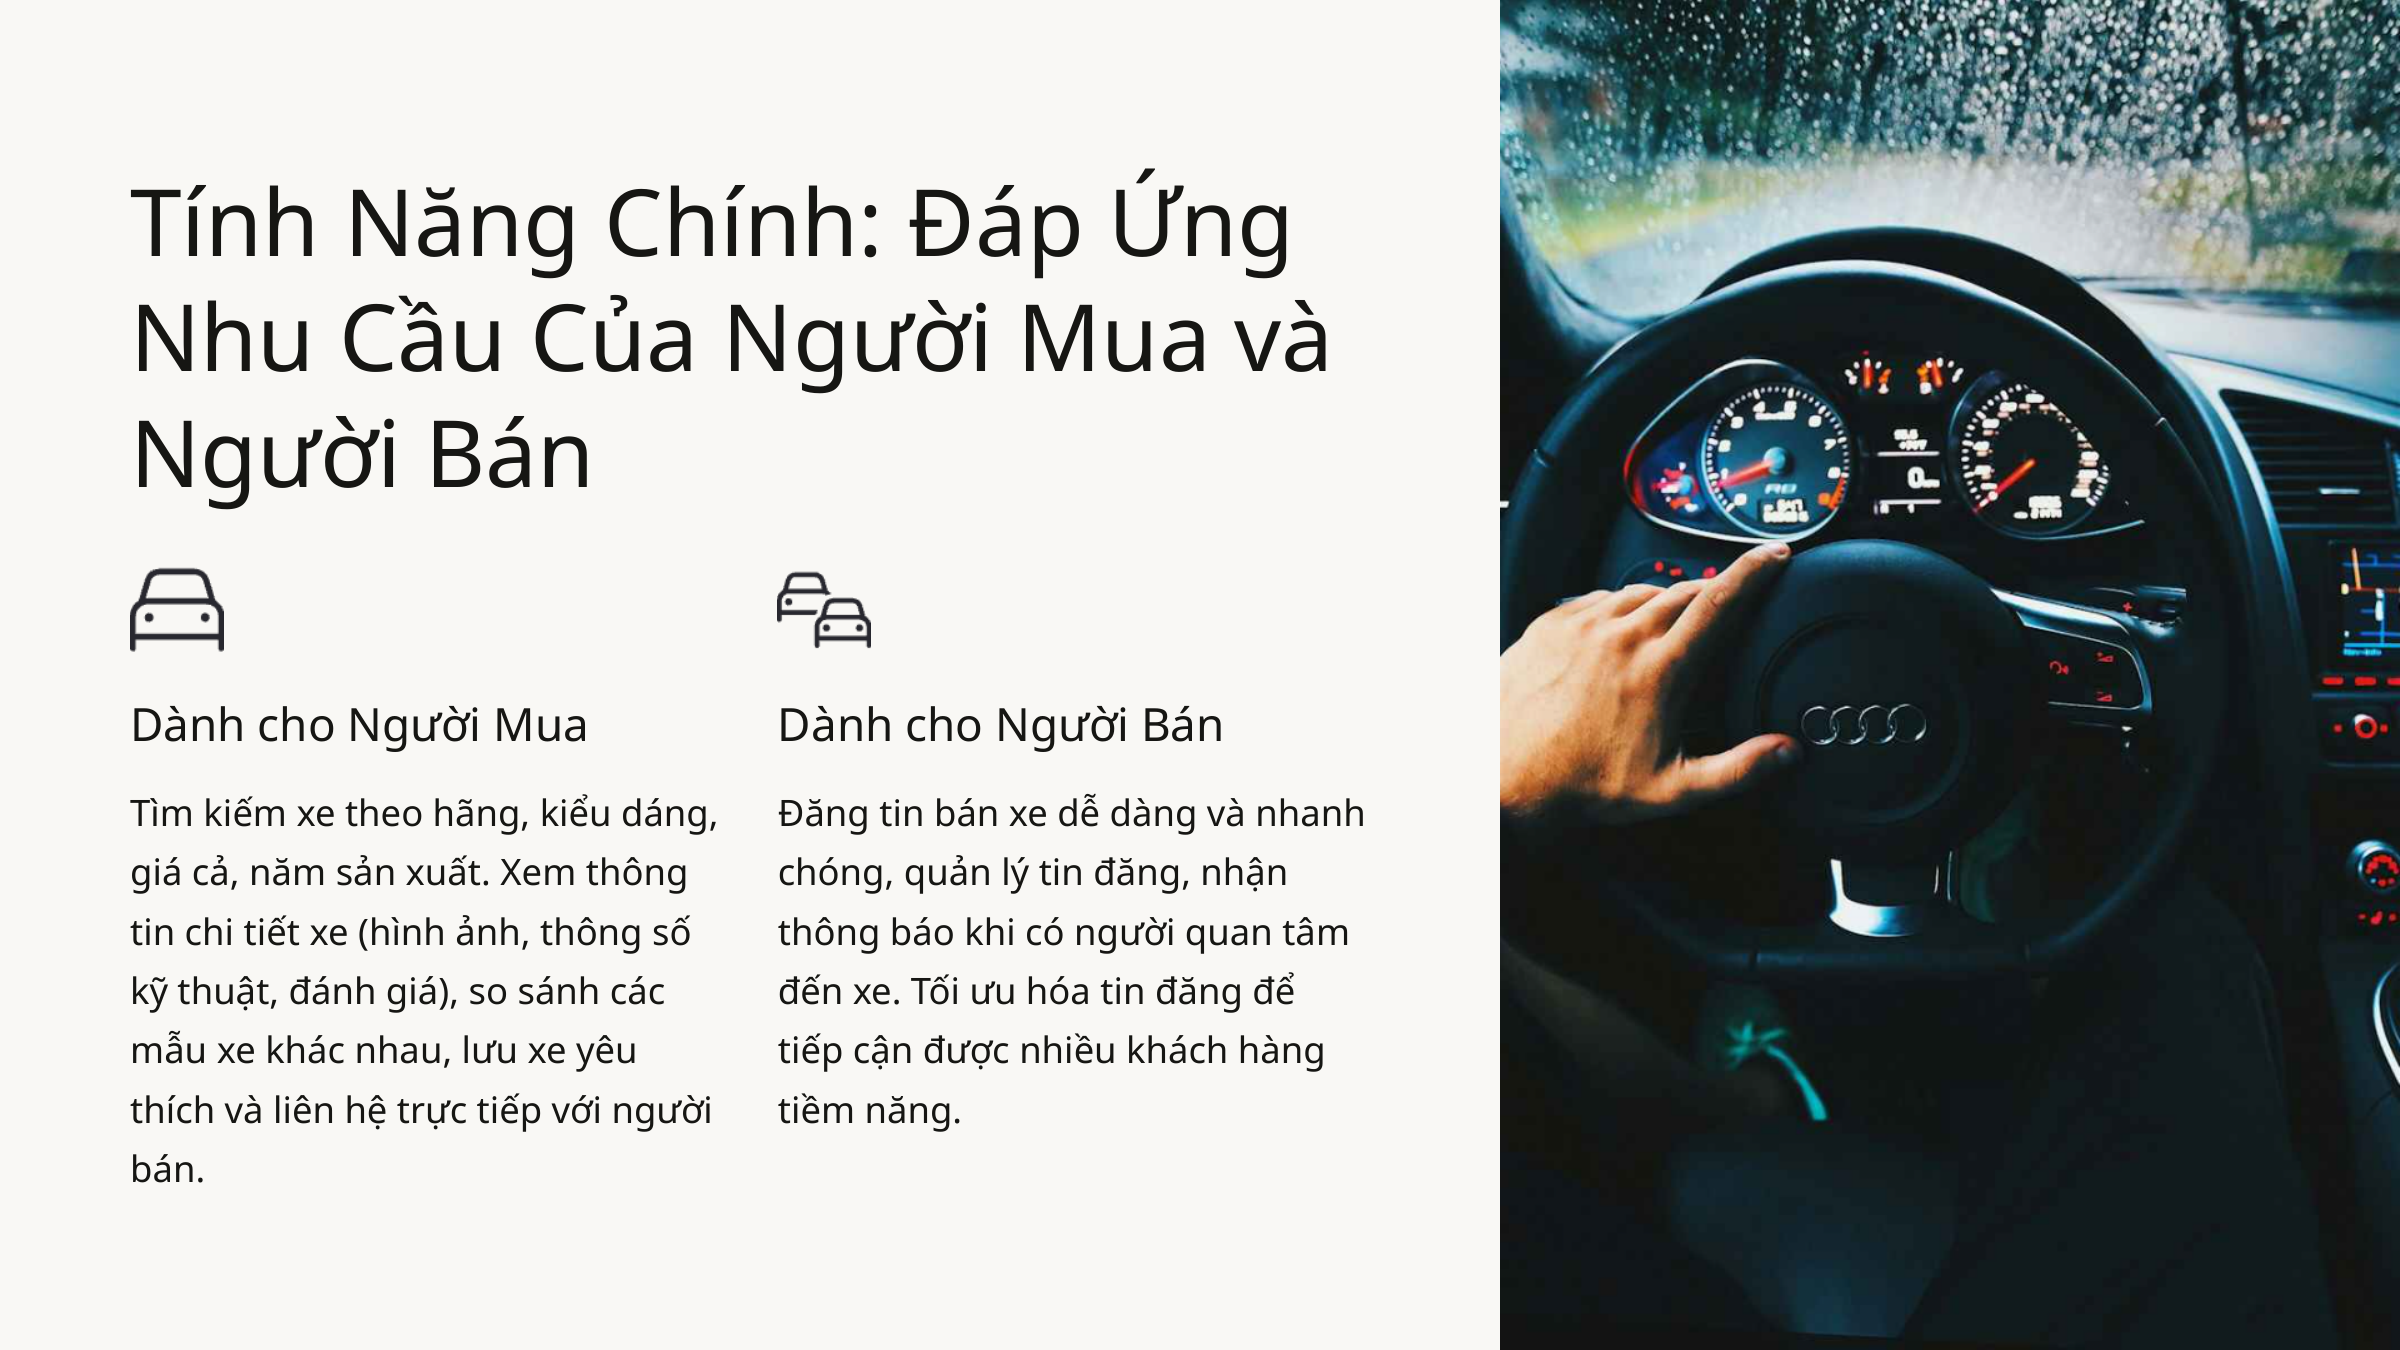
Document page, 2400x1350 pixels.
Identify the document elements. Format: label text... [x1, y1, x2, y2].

picture [1499, 0, 2400, 1350]
text_box Dành cho Người Mua [130, 693, 596, 752]
text_box Dành cho Người Bán [777, 693, 1243, 752]
picture [130, 563, 224, 657]
text_box Tìm kiếm xe theo hãng, kiểu dáng, giá cả, năm sản xuất. Xem thông tin chi tiết xe (hình ảnh, thông số kỹ thuật, đánh giá), so sánh các mẫu xe khác nhau, lưu xe yêu thích và liên hệ trực tiếp với người bán. [130, 774, 722, 1191]
text_box Đăng tin bán xe dễ dàng và nhanh chóng, quản lý tin đăng, nhận thông báo khi có người quan tâm đến xe. Tối ưu hóa tin đăng để tiếp cận được nhiều khách hàng tiềm năng. [777, 774, 1370, 1132]
text_box Tính Năng Chính: Đáp Ứng Nhu Cầu Của Người Mua và Người Bán [130, 158, 1370, 508]
picture [777, 563, 871, 657]
